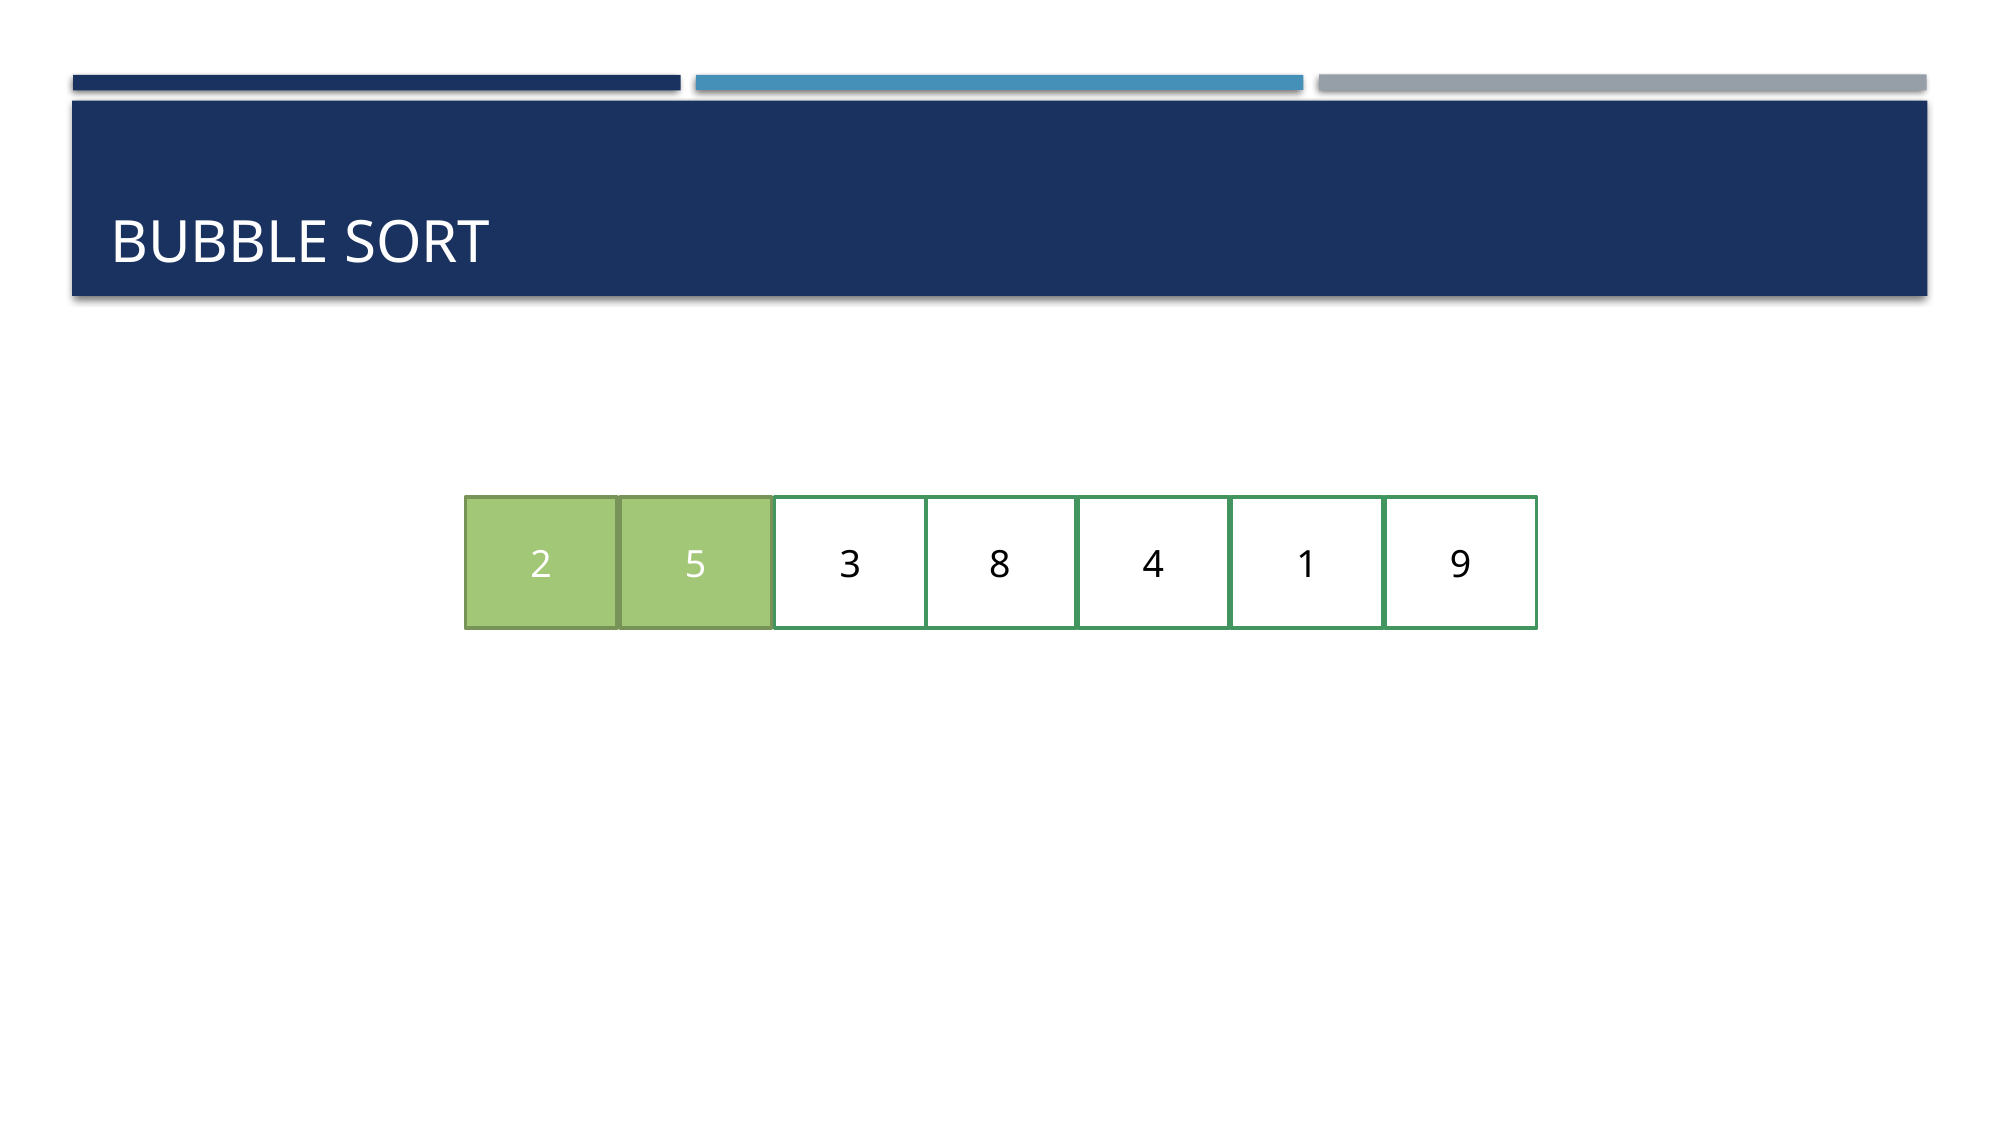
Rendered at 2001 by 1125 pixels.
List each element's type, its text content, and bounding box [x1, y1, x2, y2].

title Bubble Sort [95, 115, 1905, 282]
text_box 8 [928, 495, 1078, 630]
text_box 9 [1383, 495, 1538, 630]
text_box 4 [1078, 495, 1231, 630]
text_box 2 [464, 495, 618, 630]
text_box 5 [618, 495, 773, 630]
text_box 1 [1231, 495, 1383, 630]
text_box 3 [773, 495, 928, 630]
